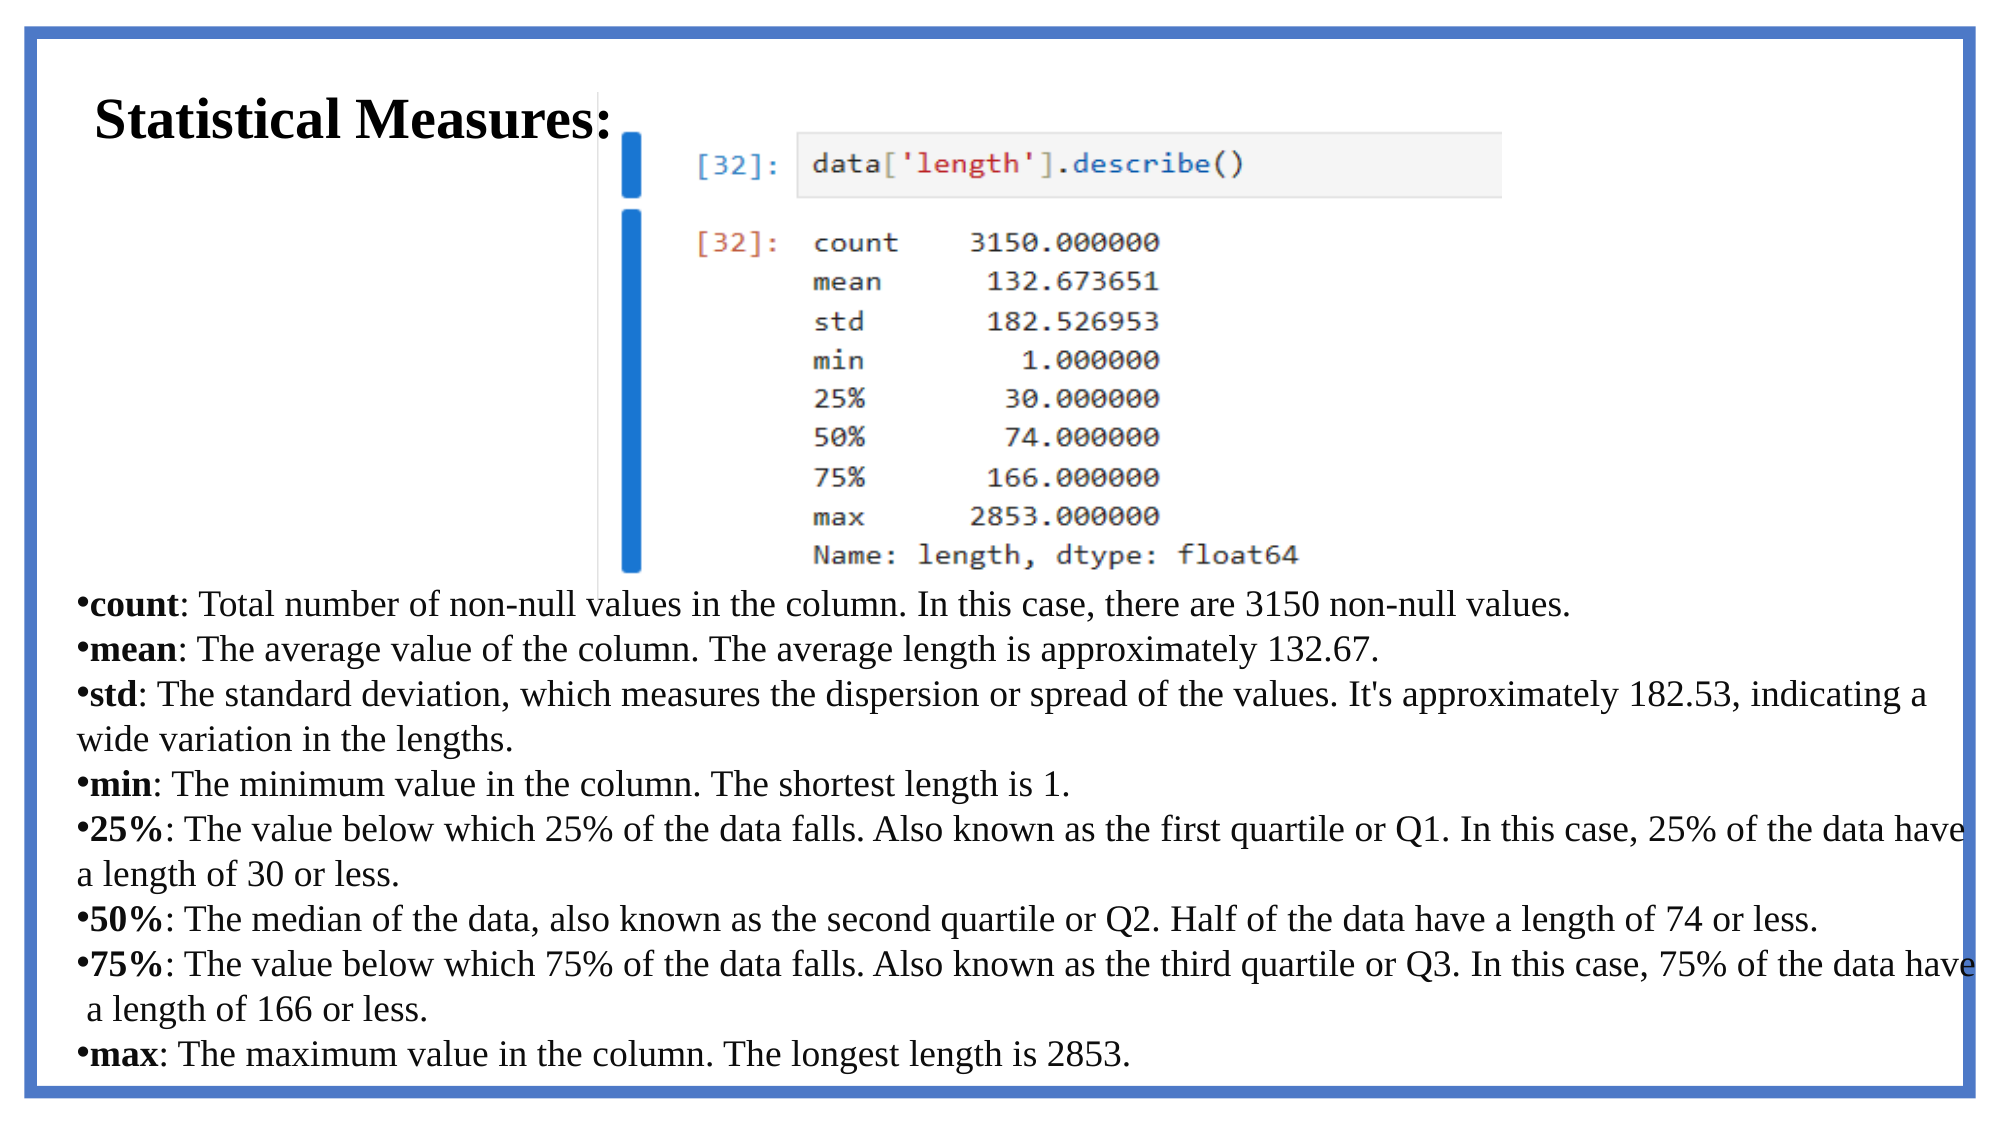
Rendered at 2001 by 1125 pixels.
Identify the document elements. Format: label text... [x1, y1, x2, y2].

text_box [30, 32, 1970, 1093]
text_box Statistical Measures: [79, 72, 629, 158]
text_box count: Total number of non-null values in the column. In this case, there are 3150 non-null values. mean: The average value of the column. The average length is approximately 132.67. std: The standard deviation, which measures the dispersion or spread of the values. It's approximately 182.53, indicating a wide variation in the lengths. min: The minimum value in the column. The shortest length is 1. 25%: The value below which 25% of the data falls. Also known as the first quartile or Q1. In this case, 25% of the data have a length of 30 or less. 50%: The median of the data, also known as the second quartile or Q2. Half of the data have a length of 74 or less. 75%: The value below which 75% of the data falls. Also known as the third quartile or Q3. In this case, 75% of the data have a length of 166 or less. max: The maximum value in the column. The longest length is 2853. [61, 571, 1994, 1125]
picture [597, 92, 1502, 601]
